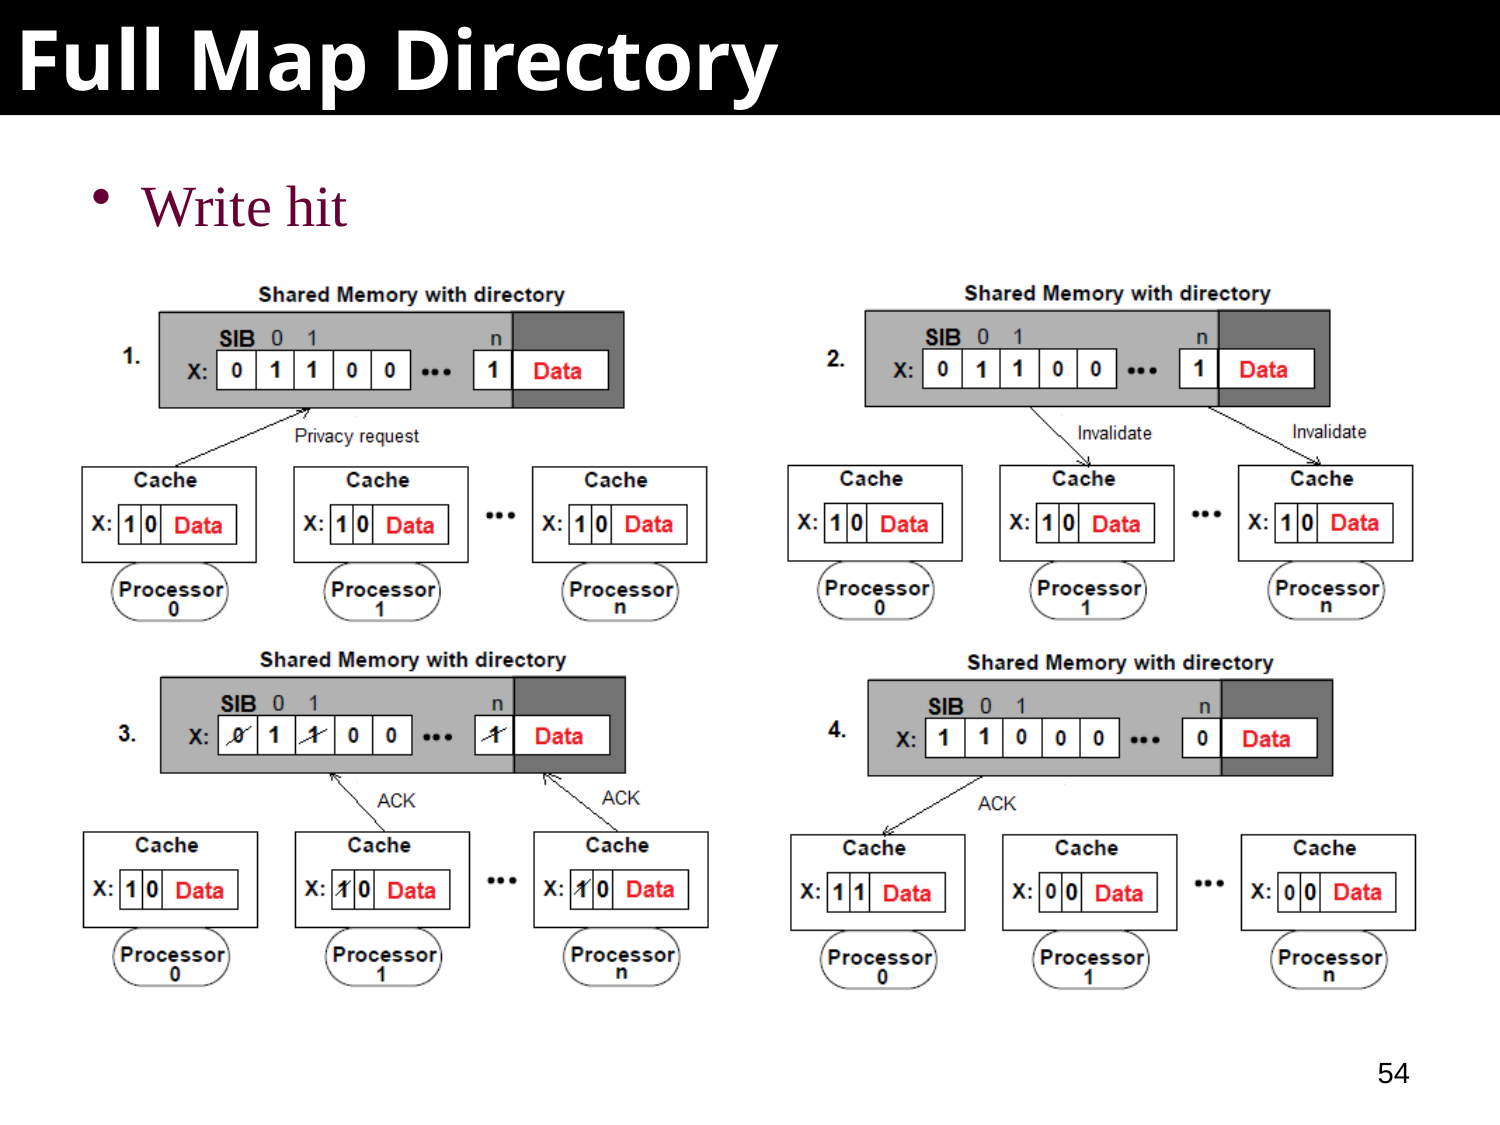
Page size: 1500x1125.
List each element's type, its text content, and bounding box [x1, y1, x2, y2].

picture [76, 266, 1422, 1000]
text_box Write hit [76, 160, 1470, 246]
title Full Map Directory [0, 0, 1500, 116]
text_box 54 [1074, 1046, 1425, 1103]
